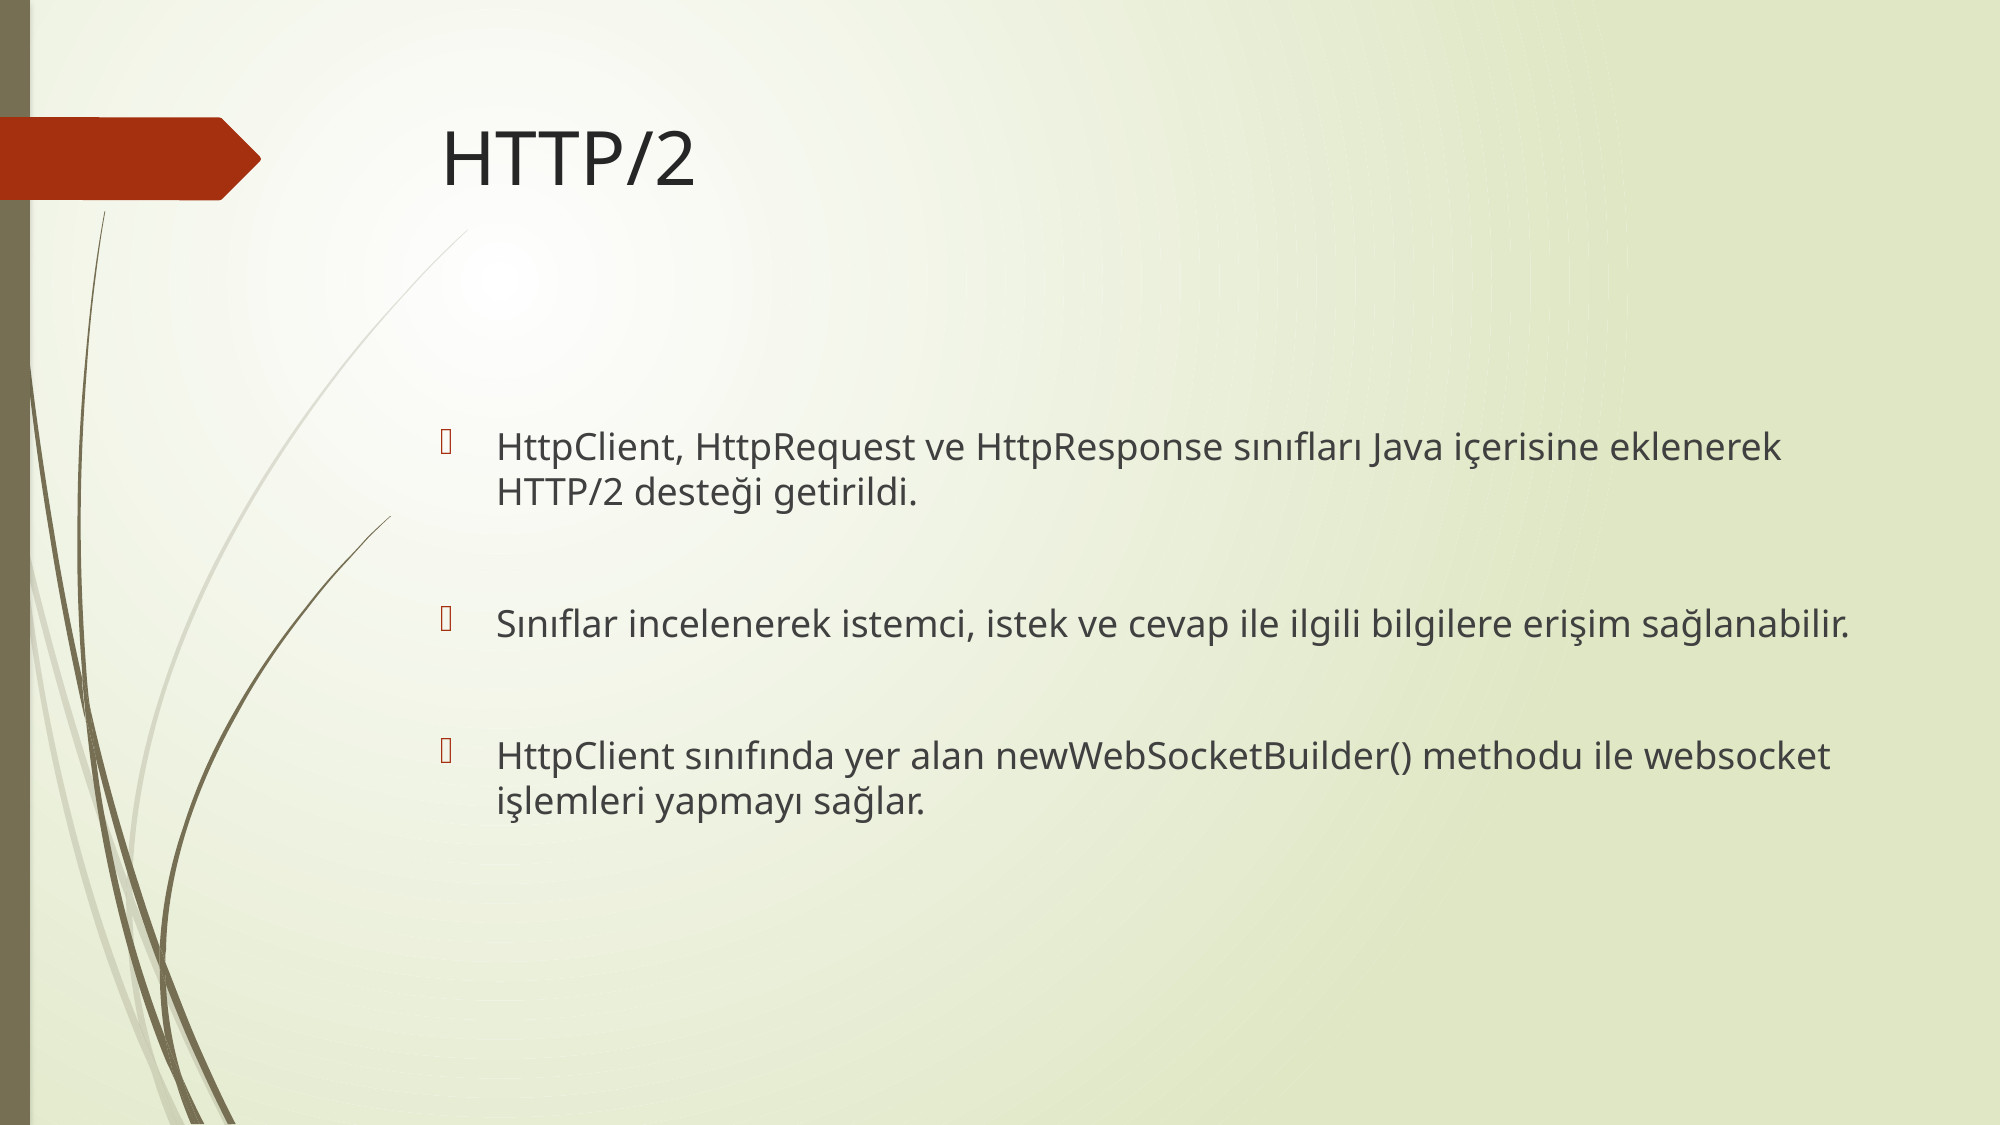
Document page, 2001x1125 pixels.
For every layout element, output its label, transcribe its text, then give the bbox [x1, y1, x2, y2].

list HttpClient, HttpRequest ve HttpResponse sınıfları Java içerisine eklenerek HTTP/2 desteği getirildi. Sınıflar incelenerek istemci, istek ve cevap ile ilgili bilgilere erişim sağlanabilir. HttpClient sınıfında yer alan newWebSocketBuilder() methodu ile websocket işlemleri yapmayı sağlar. [424, 350, 1888, 970]
title HTTP/2 [425, 102, 1888, 313]
